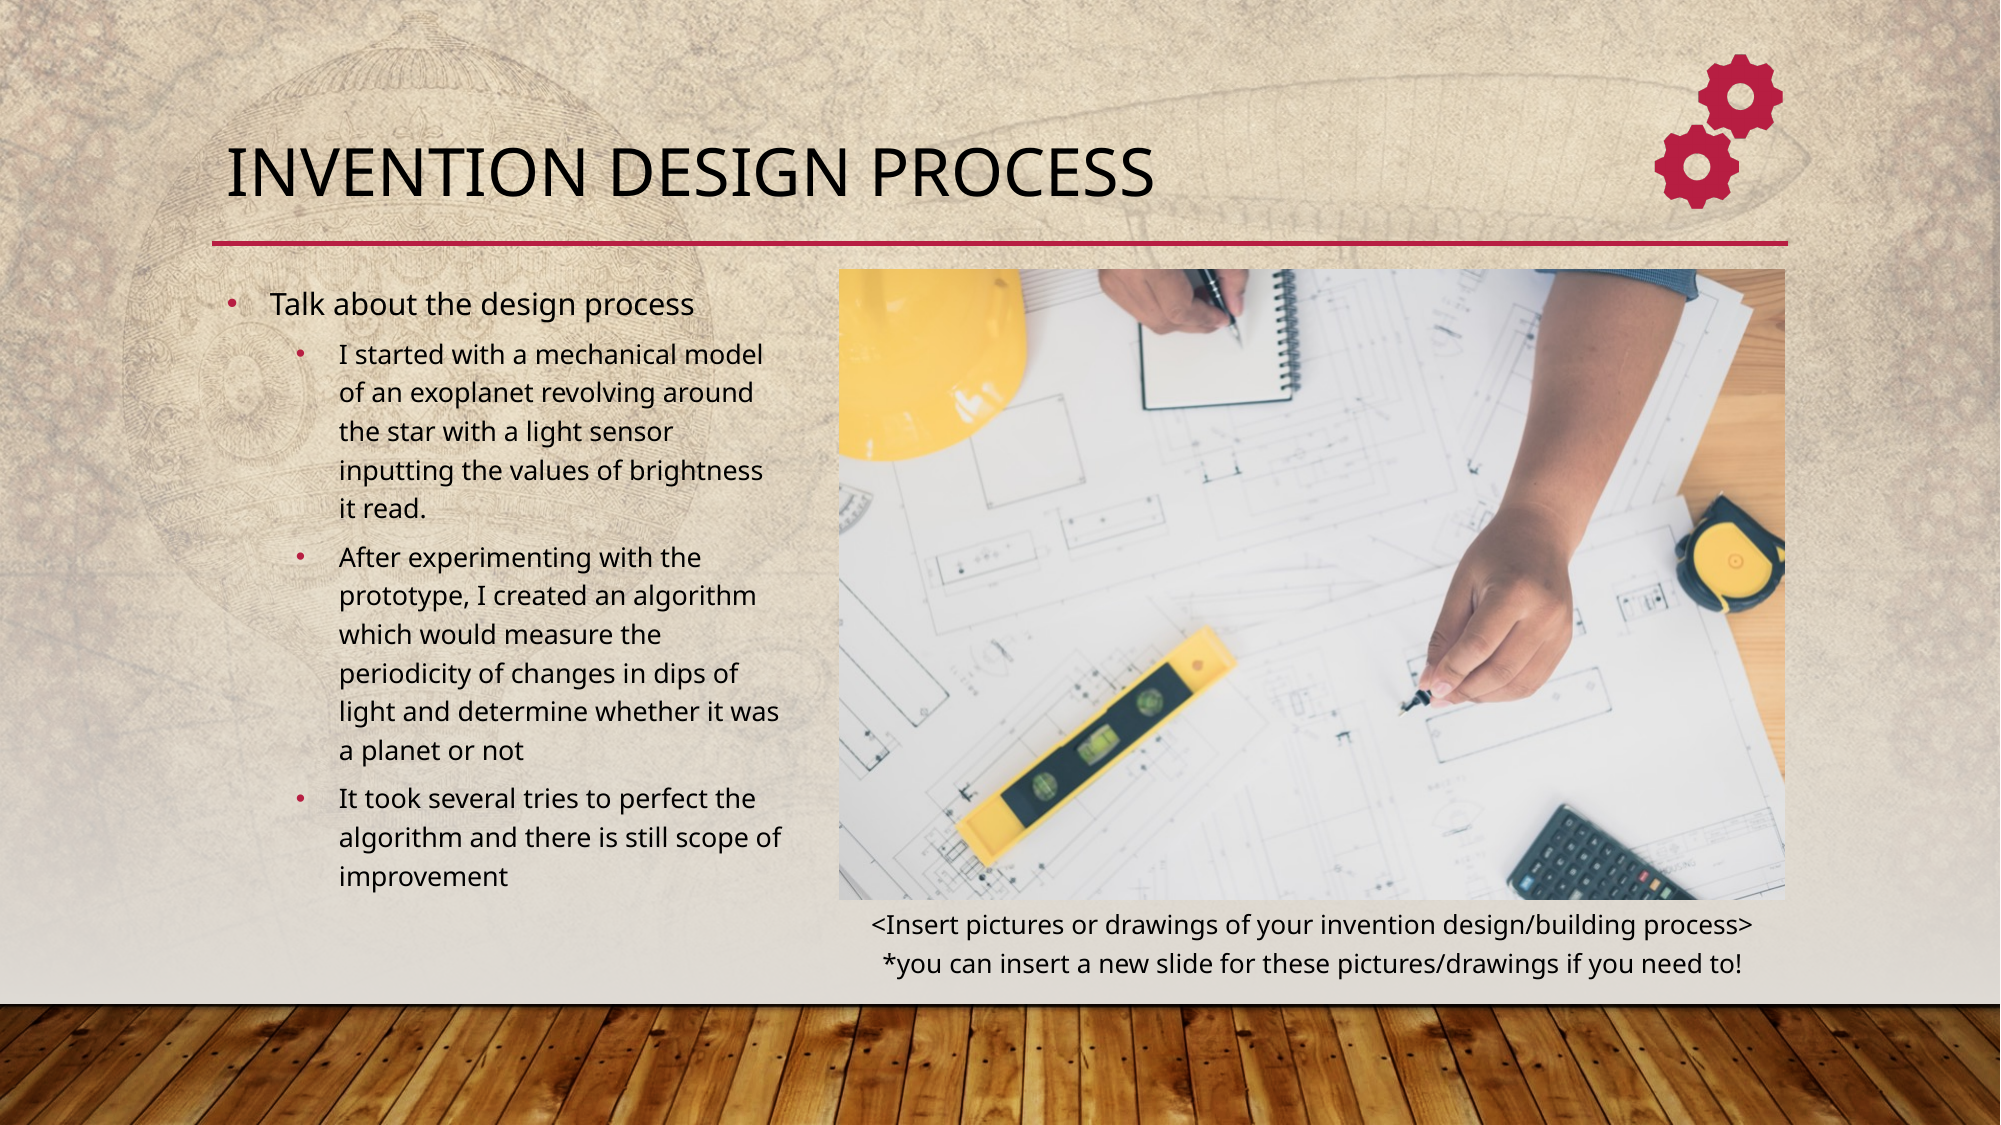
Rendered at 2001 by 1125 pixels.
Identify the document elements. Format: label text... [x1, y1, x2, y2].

list Talk about the design process I started with a mechanical model of an exoplanet revolving around the star with a light sensor inputting the values of brightness it read. After experimenting with the prototype, I created an algorithm which would measure the periodicity of changes in dips of light and determine whether it was a planet or not It took several tries to perfect the algorithm and there is still scope of improvement [211, 269, 803, 900]
text_box <Insert pictures or drawings of your invention design/building process> *you can insert a new slide for these pictures/drawings if you need to! [828, 903, 1797, 1032]
picture [0, 1004, 2000, 1125]
picture [1626, 39, 1812, 225]
title Invention design process [211, 131, 1789, 230]
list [839, 269, 1785, 901]
